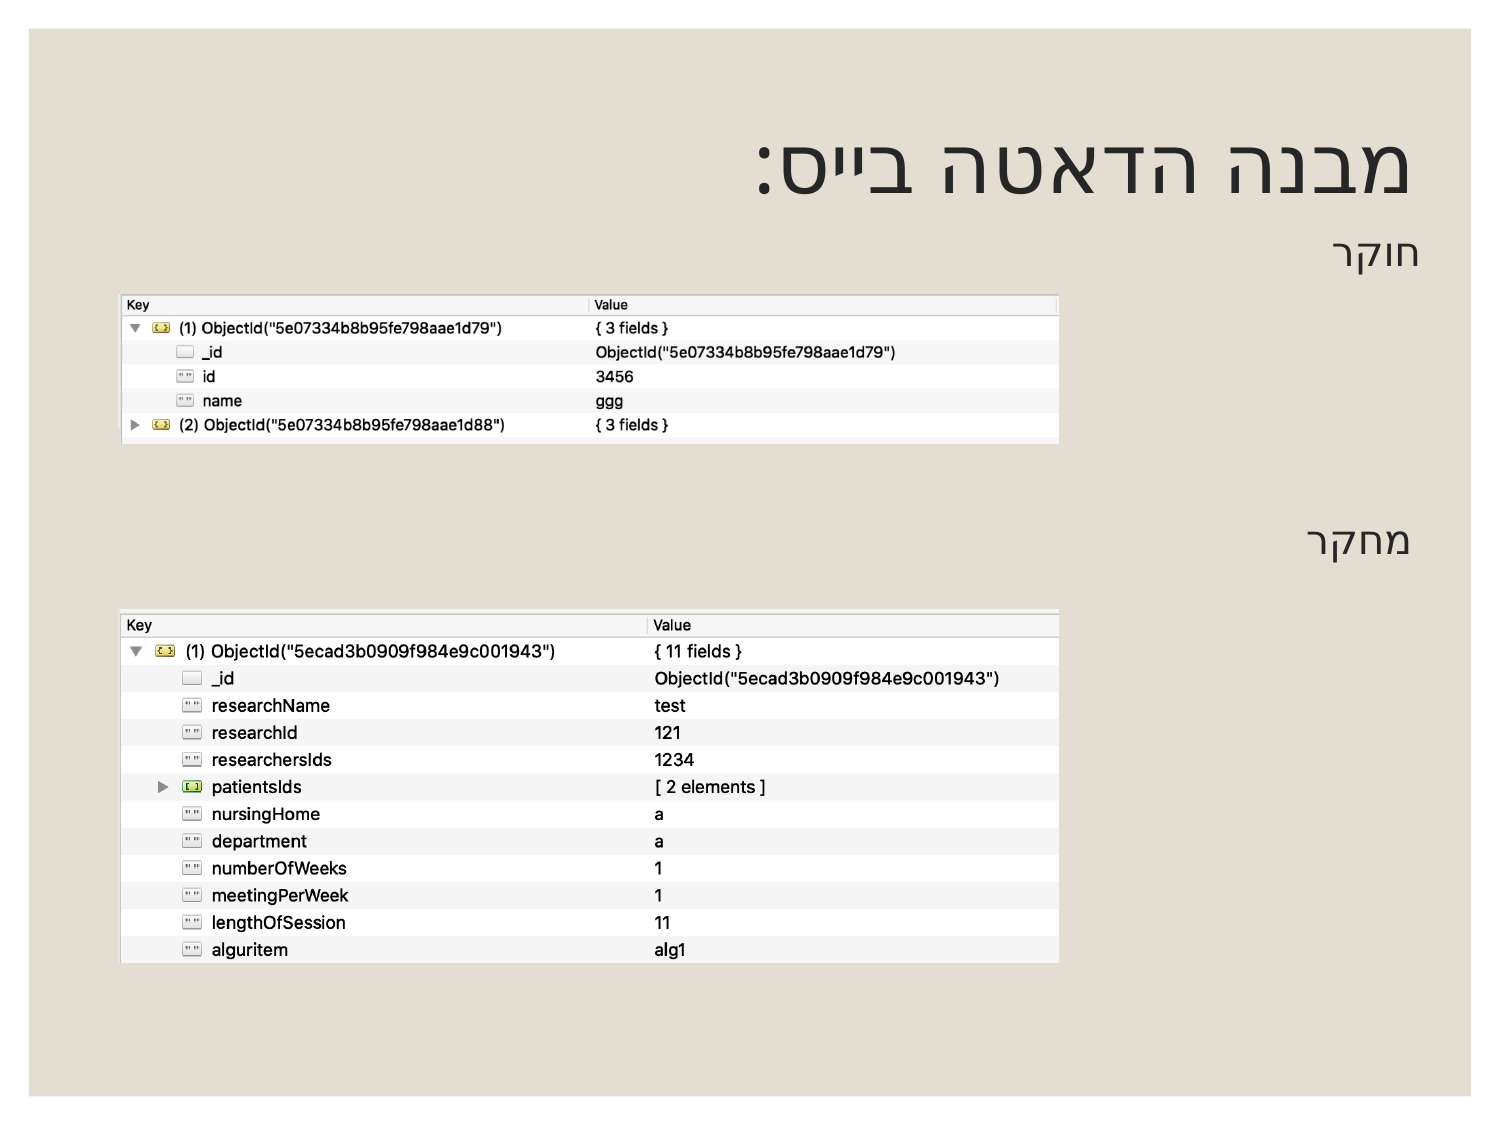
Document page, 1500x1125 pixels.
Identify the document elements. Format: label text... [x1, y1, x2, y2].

text_box מחקר [1108, 511, 1428, 571]
text_box חוקר [1117, 224, 1437, 284]
picture [118, 294, 1059, 444]
picture [118, 609, 1059, 963]
title מבנה הדאטה בייס: [171, 53, 1432, 279]
